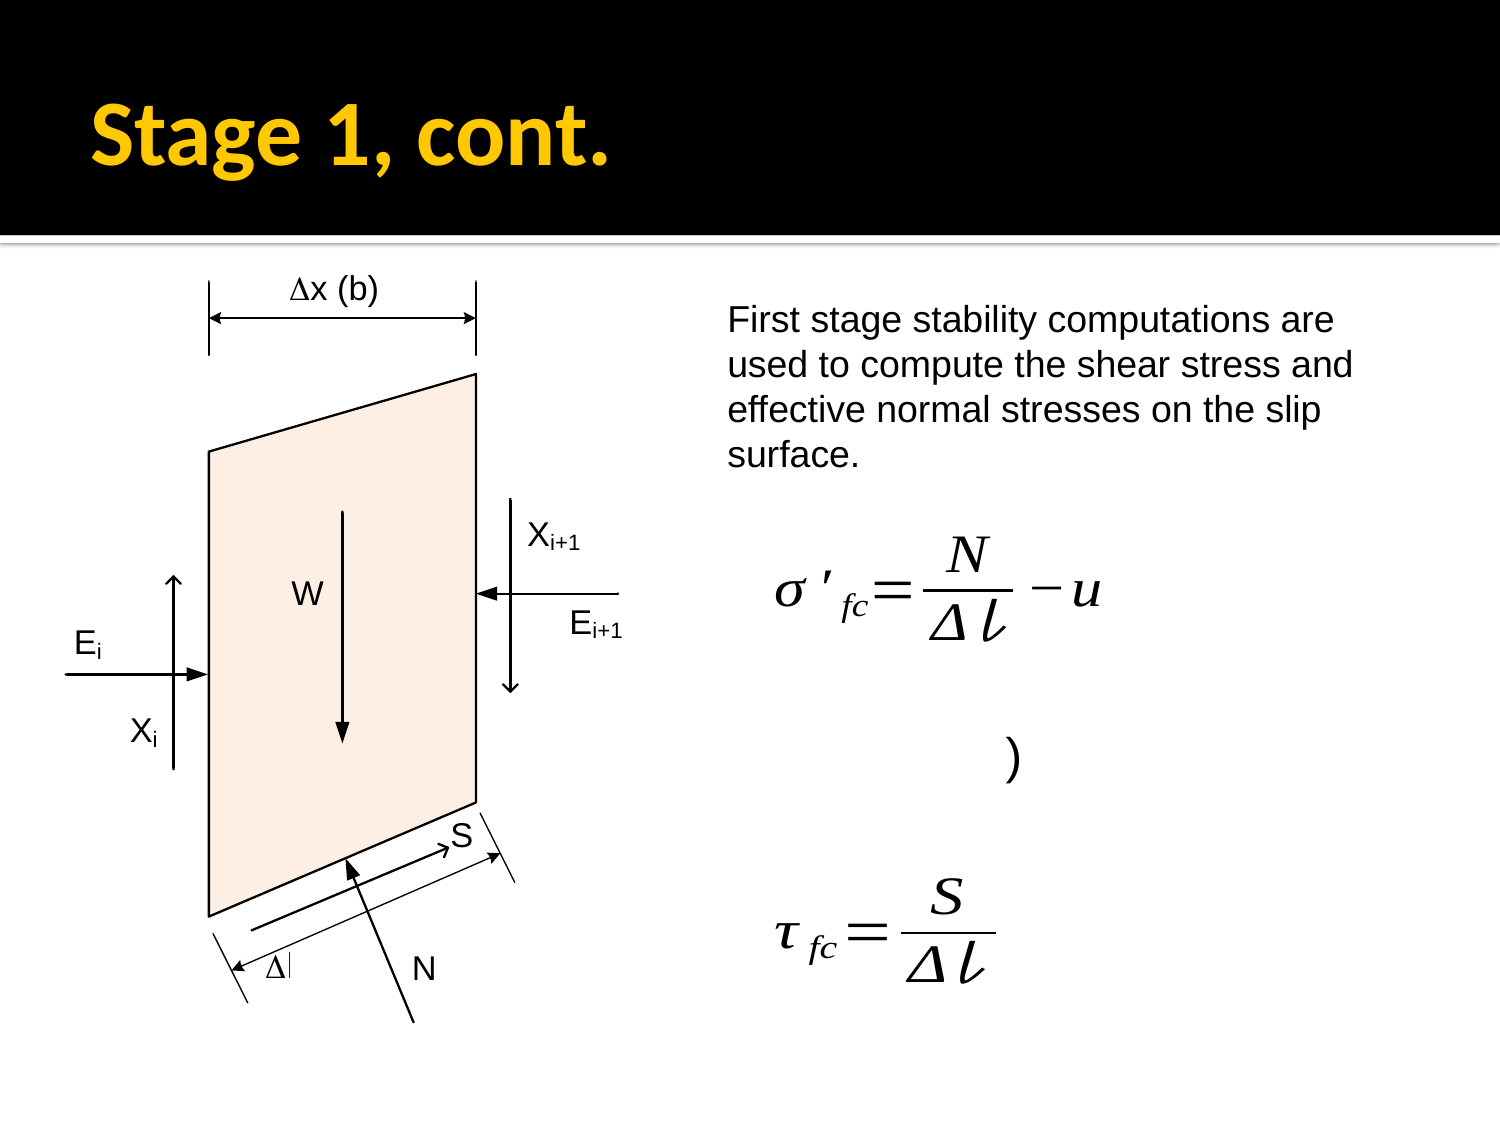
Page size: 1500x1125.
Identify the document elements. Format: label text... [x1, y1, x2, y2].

title Stage 1, cont. [75, 24, 1425, 231]
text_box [62, 262, 625, 1026]
text_box First stage stability computations are used to compute the shear stress and effective normal stresses on the slip surface. [712, 287, 1388, 483]
